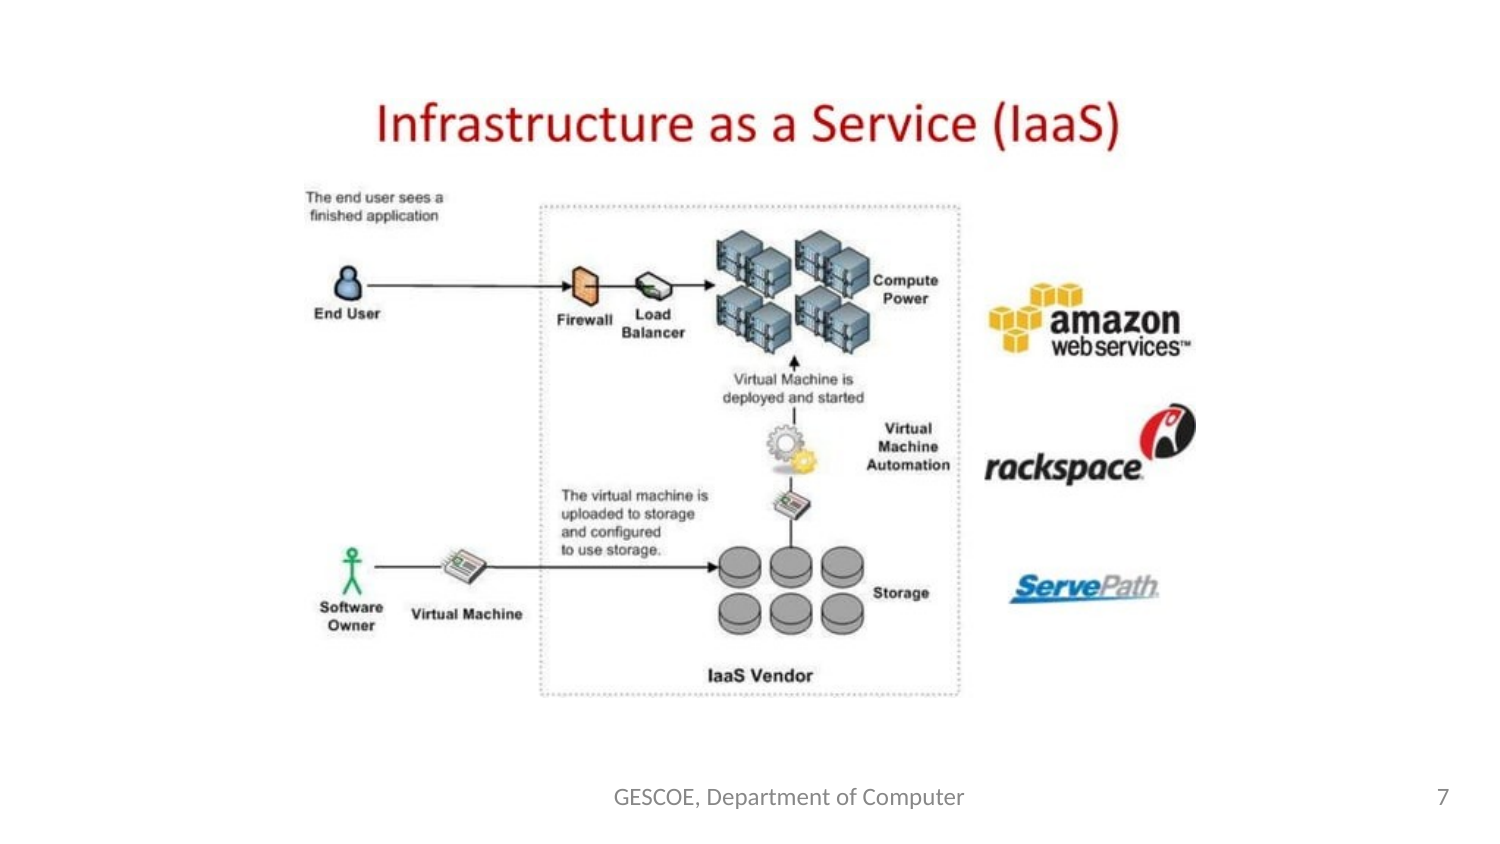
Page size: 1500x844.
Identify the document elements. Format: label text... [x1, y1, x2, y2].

text_box ‹#› [1114, 765, 1465, 826]
text_box GESCOE, Department of Computer [552, 765, 1028, 826]
picture [304, 97, 1196, 699]
